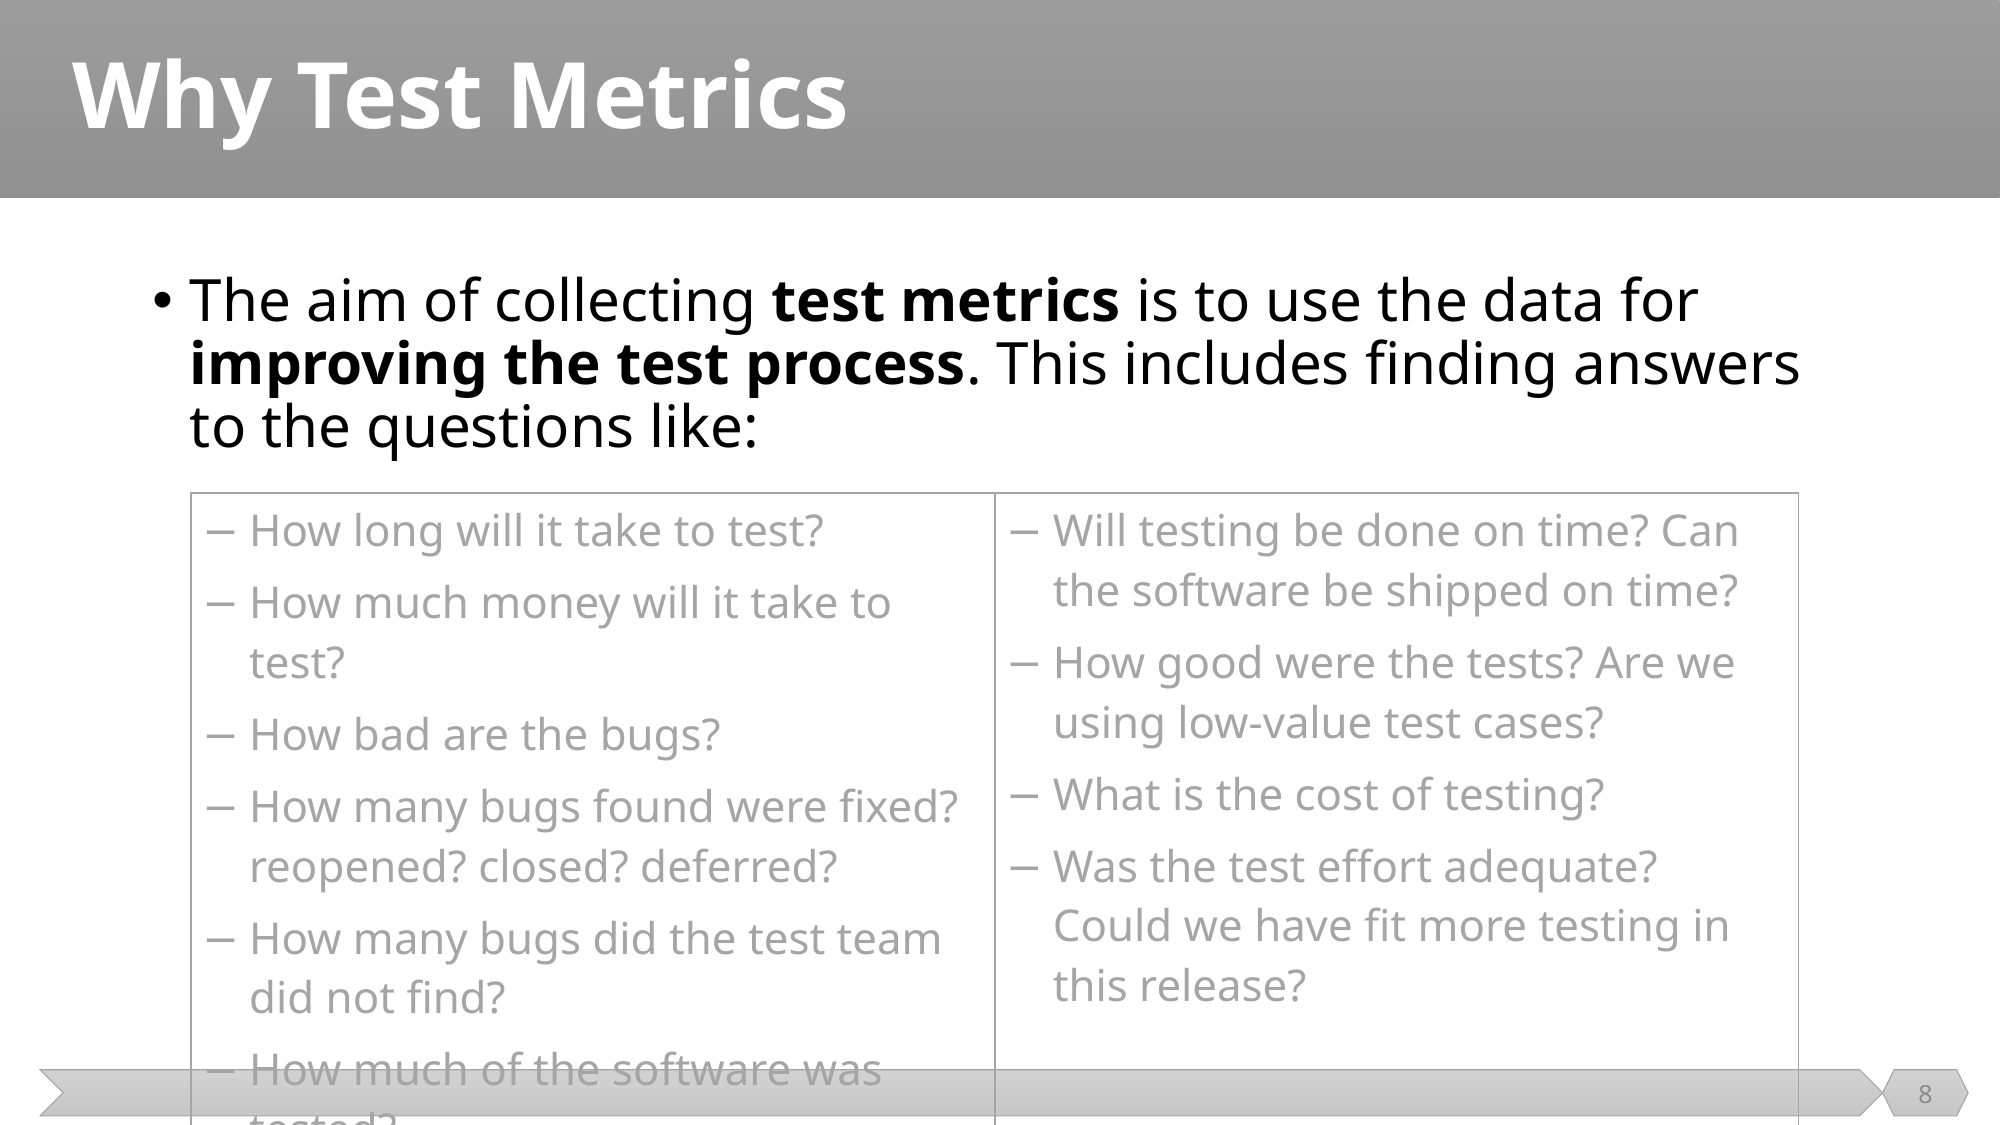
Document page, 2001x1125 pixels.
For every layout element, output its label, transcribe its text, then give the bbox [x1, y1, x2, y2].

slide_number 8 [1882, 1065, 1969, 1125]
table_header How long will it take to test? How much money will it take to test? How bad are the bugs? How many bugs found were fixed? reopened? closed? deferred? How many bugs did the test team did not find? How much of the software was tested? [192, 494, 994, 1125]
list The aim of collecting test metrics is to use the data for improving the test process. This includes finding answers to the questions like: [137, 263, 1863, 978]
title Why Test Metrics [56, 0, 1969, 199]
table_header Will testing be done on time? Can the software be shipped on time? How good were the tests? Are we using low-value test cases? What is the cost of testing? Was the test effort adequate? Could we have fit more testing in this release? [996, 494, 1798, 1125]
